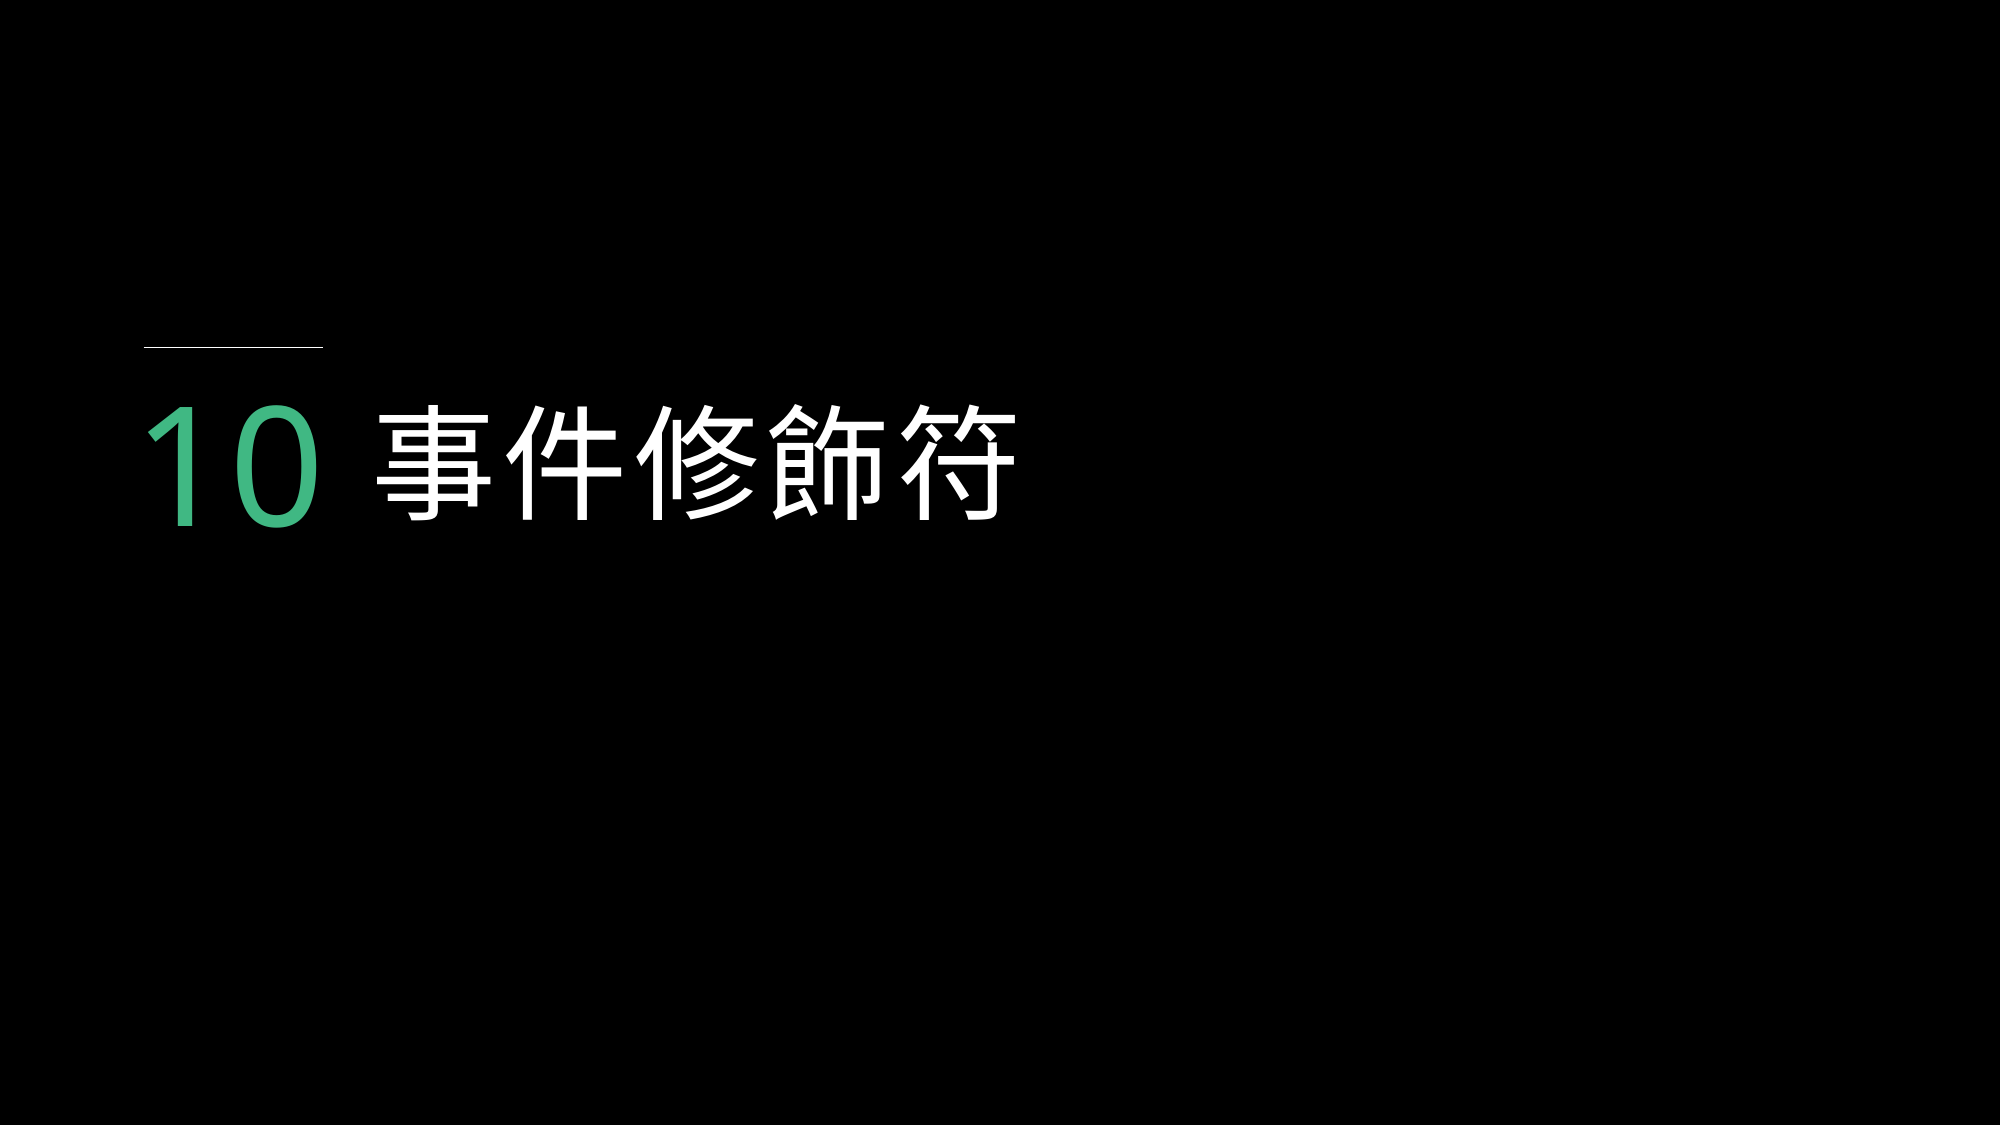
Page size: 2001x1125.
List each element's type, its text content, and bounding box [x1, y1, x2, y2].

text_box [109, 347, 350, 570]
text_box 事件修飾符 [356, 377, 1570, 543]
